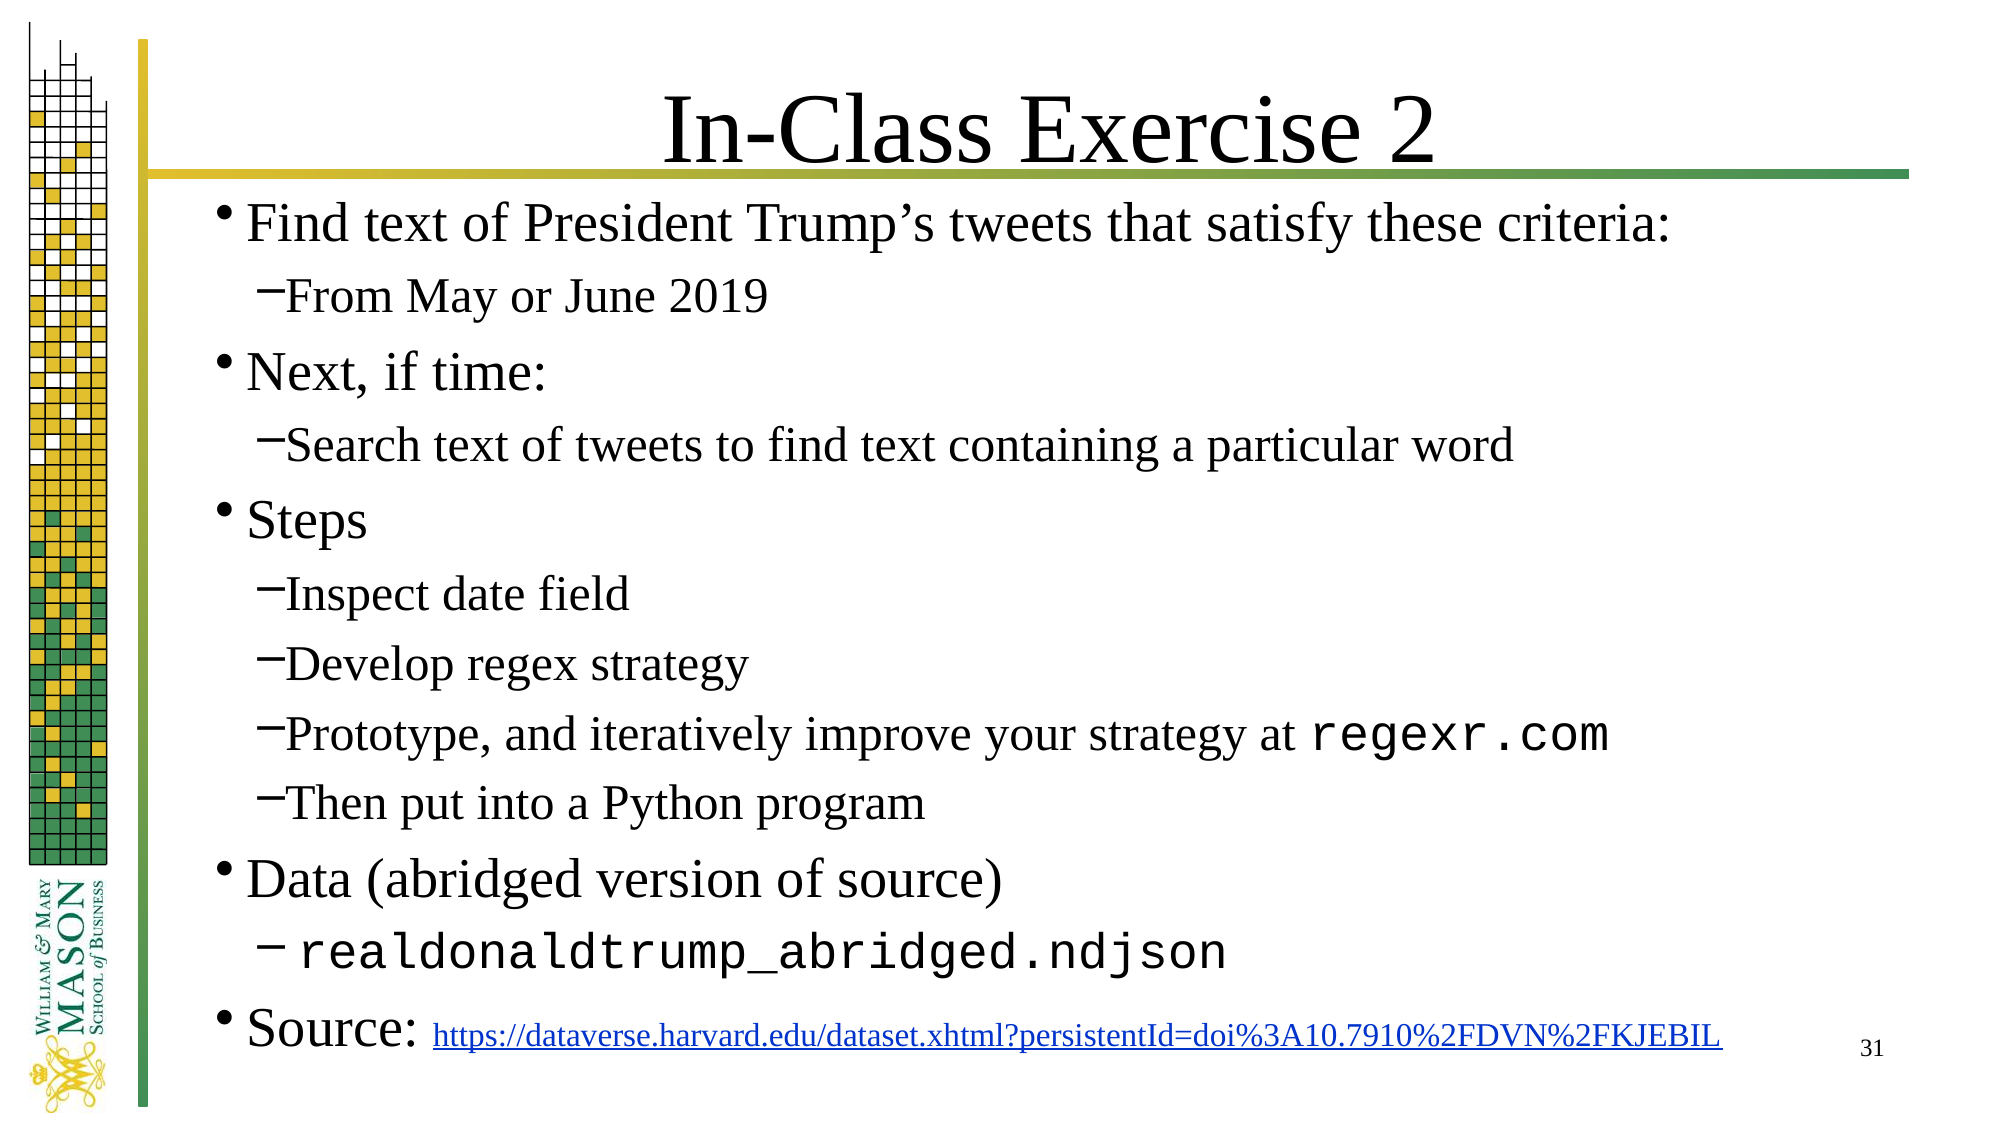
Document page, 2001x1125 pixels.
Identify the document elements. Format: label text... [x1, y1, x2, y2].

picture [29, 879, 107, 1113]
slide_number 31 [1398, 1024, 1901, 1103]
title In-Class Exercise 2 [200, 45, 1900, 177]
list Find text of President Trump’s tweets that satisfy these criteria: From May or June 2019 Next, if time: Search text of tweets to find text containing a particular word Steps Inspect date field Develop regex strategy Prototype, and iteratively improve your strategy at regexr.com Then put into a Python program Data (abridged version of source) realdonaldtrump_abridged.ndjson Source: https://dataverse.harvard.edu/dataset.xhtml?persistentId=doi%3A10.7910%2FDVN%2FKJEBIL [200, 177, 1900, 1005]
